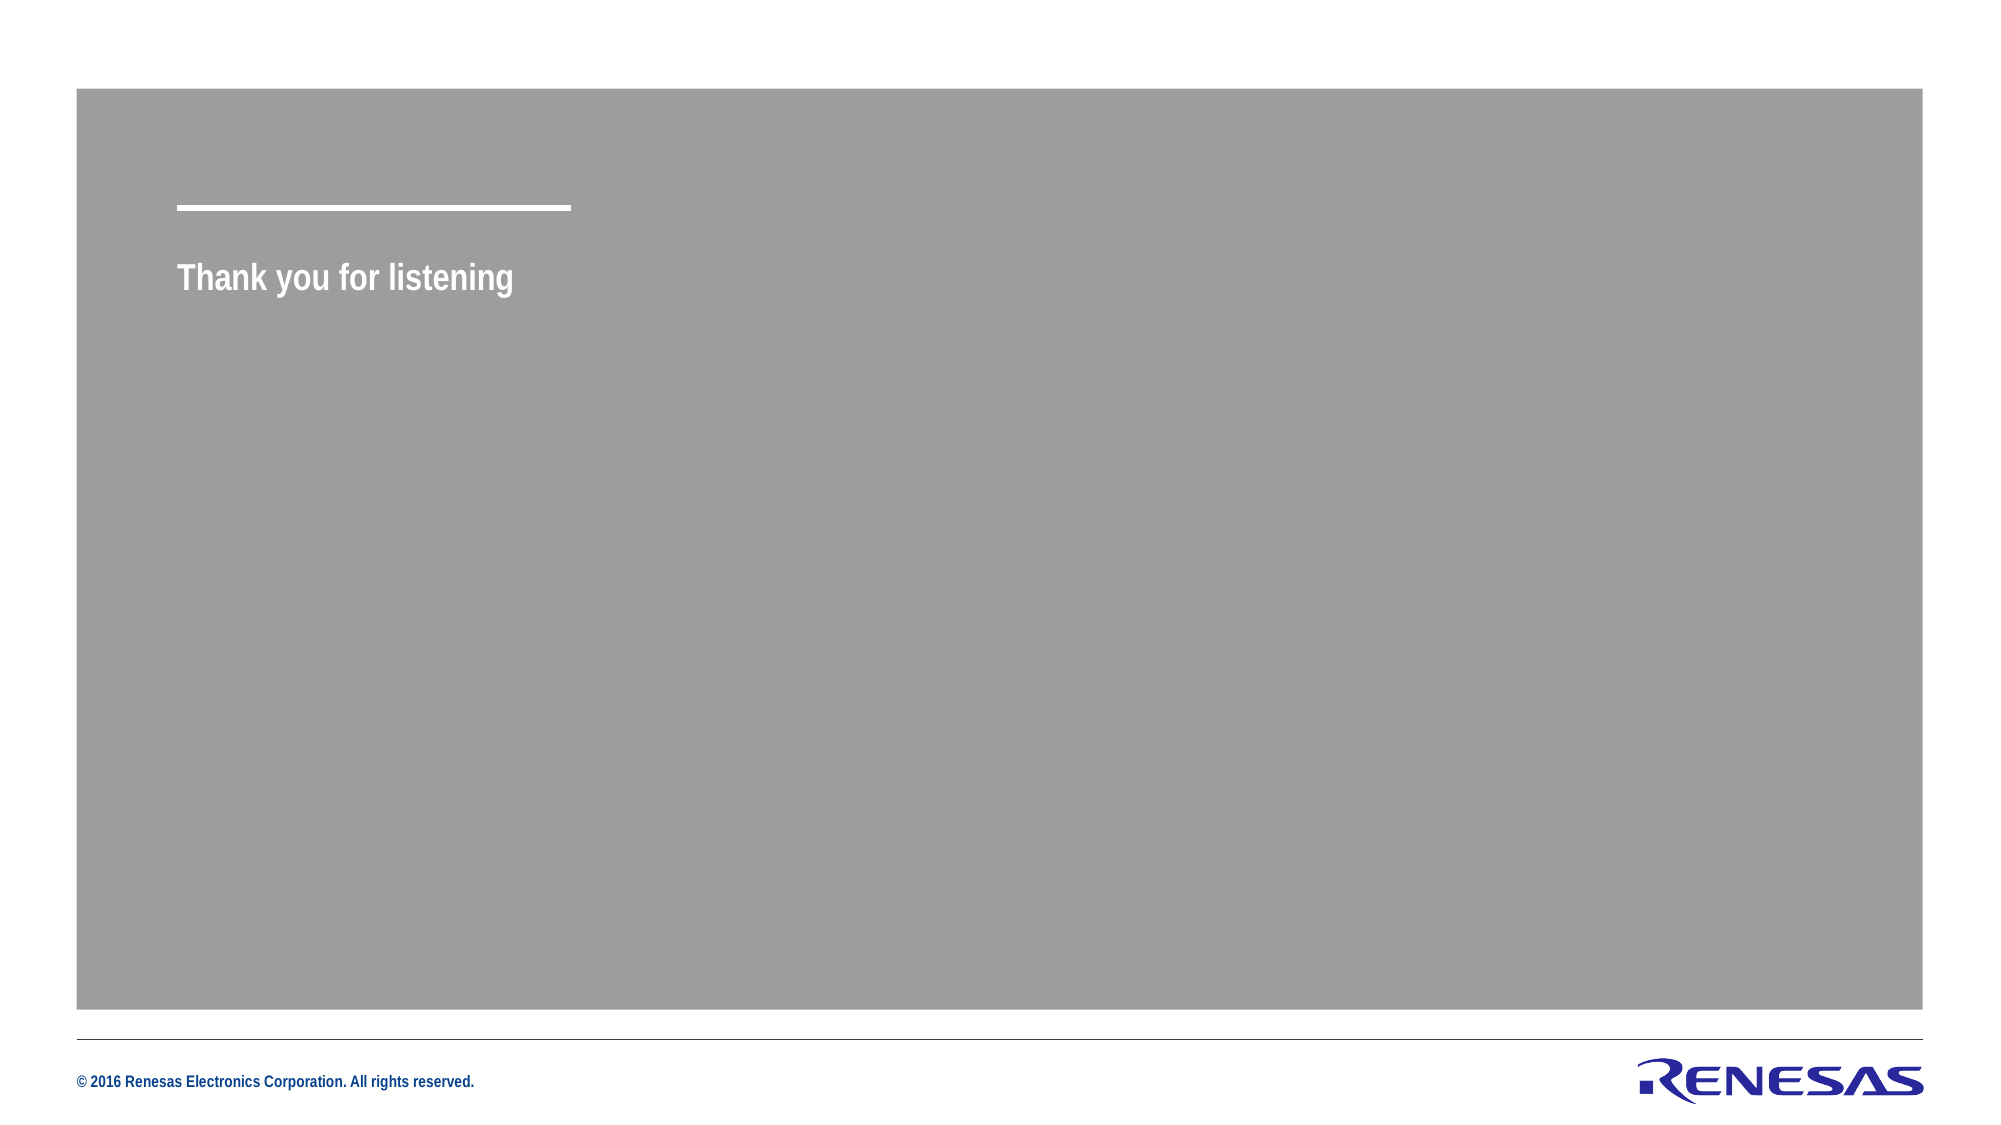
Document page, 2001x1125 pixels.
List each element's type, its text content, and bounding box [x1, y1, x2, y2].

list Thank you for listening [177, 243, 1044, 293]
picture [1635, 1056, 1927, 1106]
